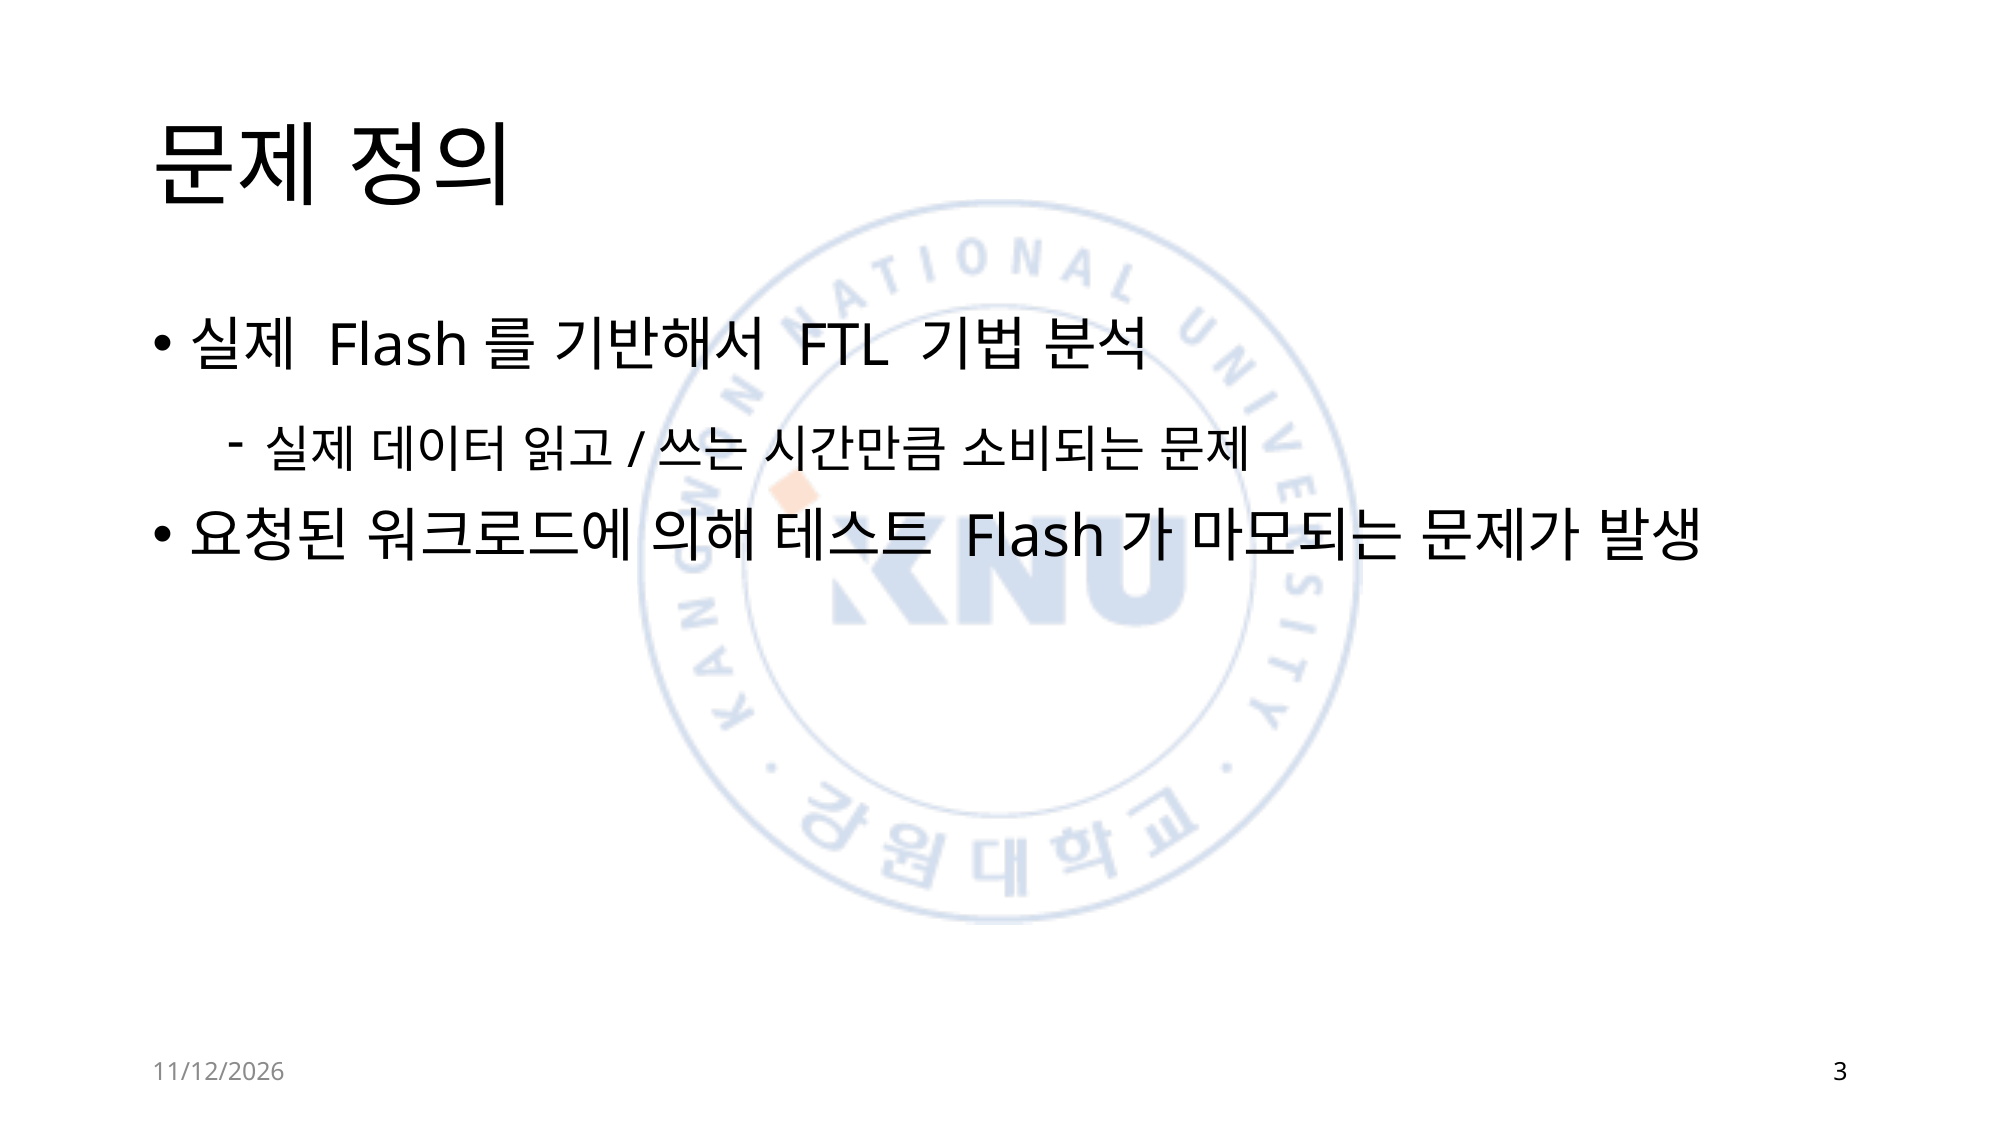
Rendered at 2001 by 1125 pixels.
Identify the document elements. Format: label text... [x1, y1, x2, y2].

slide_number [137, 1042, 588, 1103]
title 문제 정의 [137, 59, 1863, 278]
list 실제 Flash를 기반해서 FTL 기법 분석 실제 데이터 읽고/쓰는 시간만큼 소비되는 문제 요청된 워크로드에 의해 테스트 Flash가 마모되는 문제가 발생 [137, 299, 1863, 1014]
slide_number 3 [1412, 1042, 1863, 1103]
